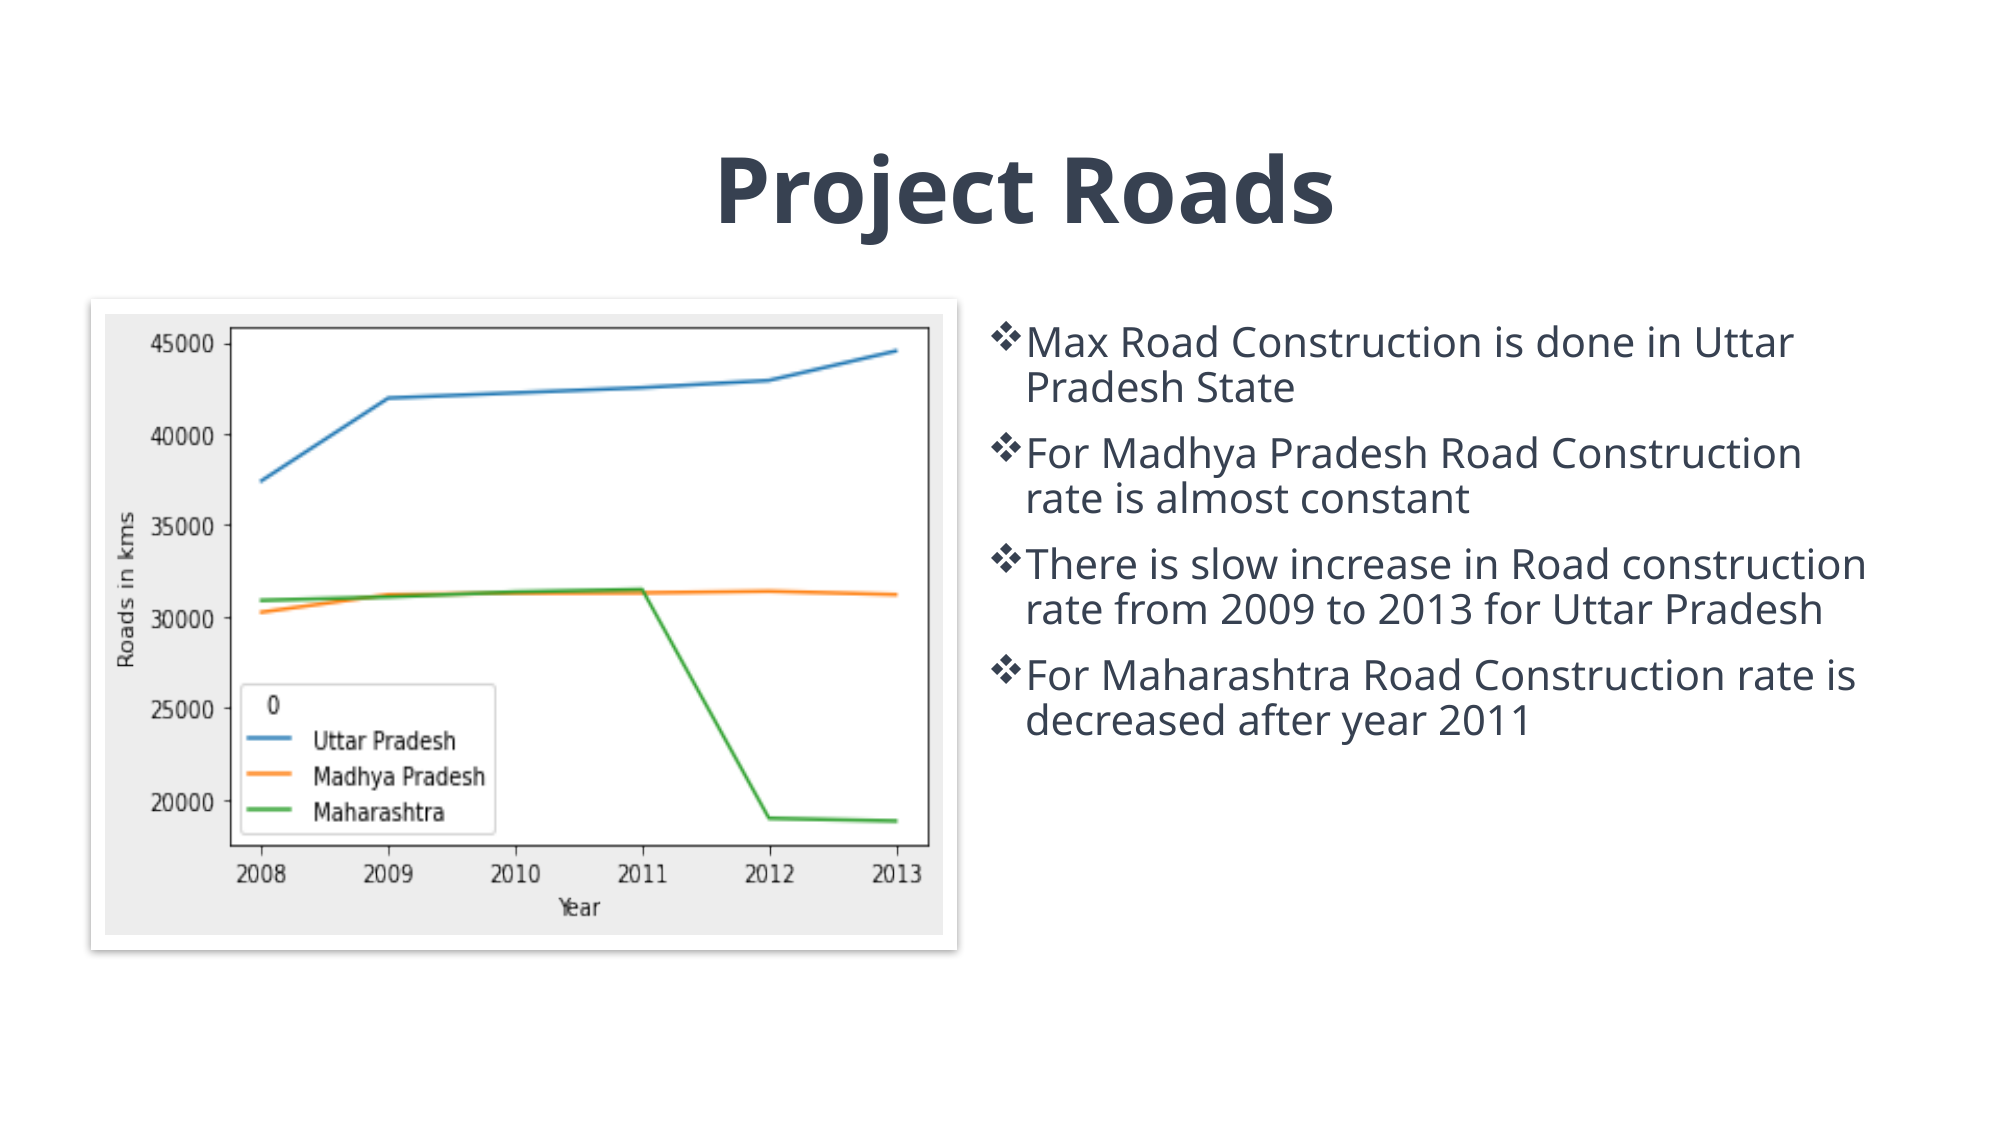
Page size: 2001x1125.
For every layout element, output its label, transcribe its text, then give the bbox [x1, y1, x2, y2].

text_box Max Road Construction is done in Uttar Pradesh State For Madhya Pradesh Road Construction rate is almost constant There is slow increase in Road construction rate from 2009 to 2013 for Uttar Pradesh For Maharashtra Road Construction rate is decreased after year 2011 [972, 313, 1908, 979]
text_box Project Roads [162, 84, 1888, 303]
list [105, 313, 943, 936]
